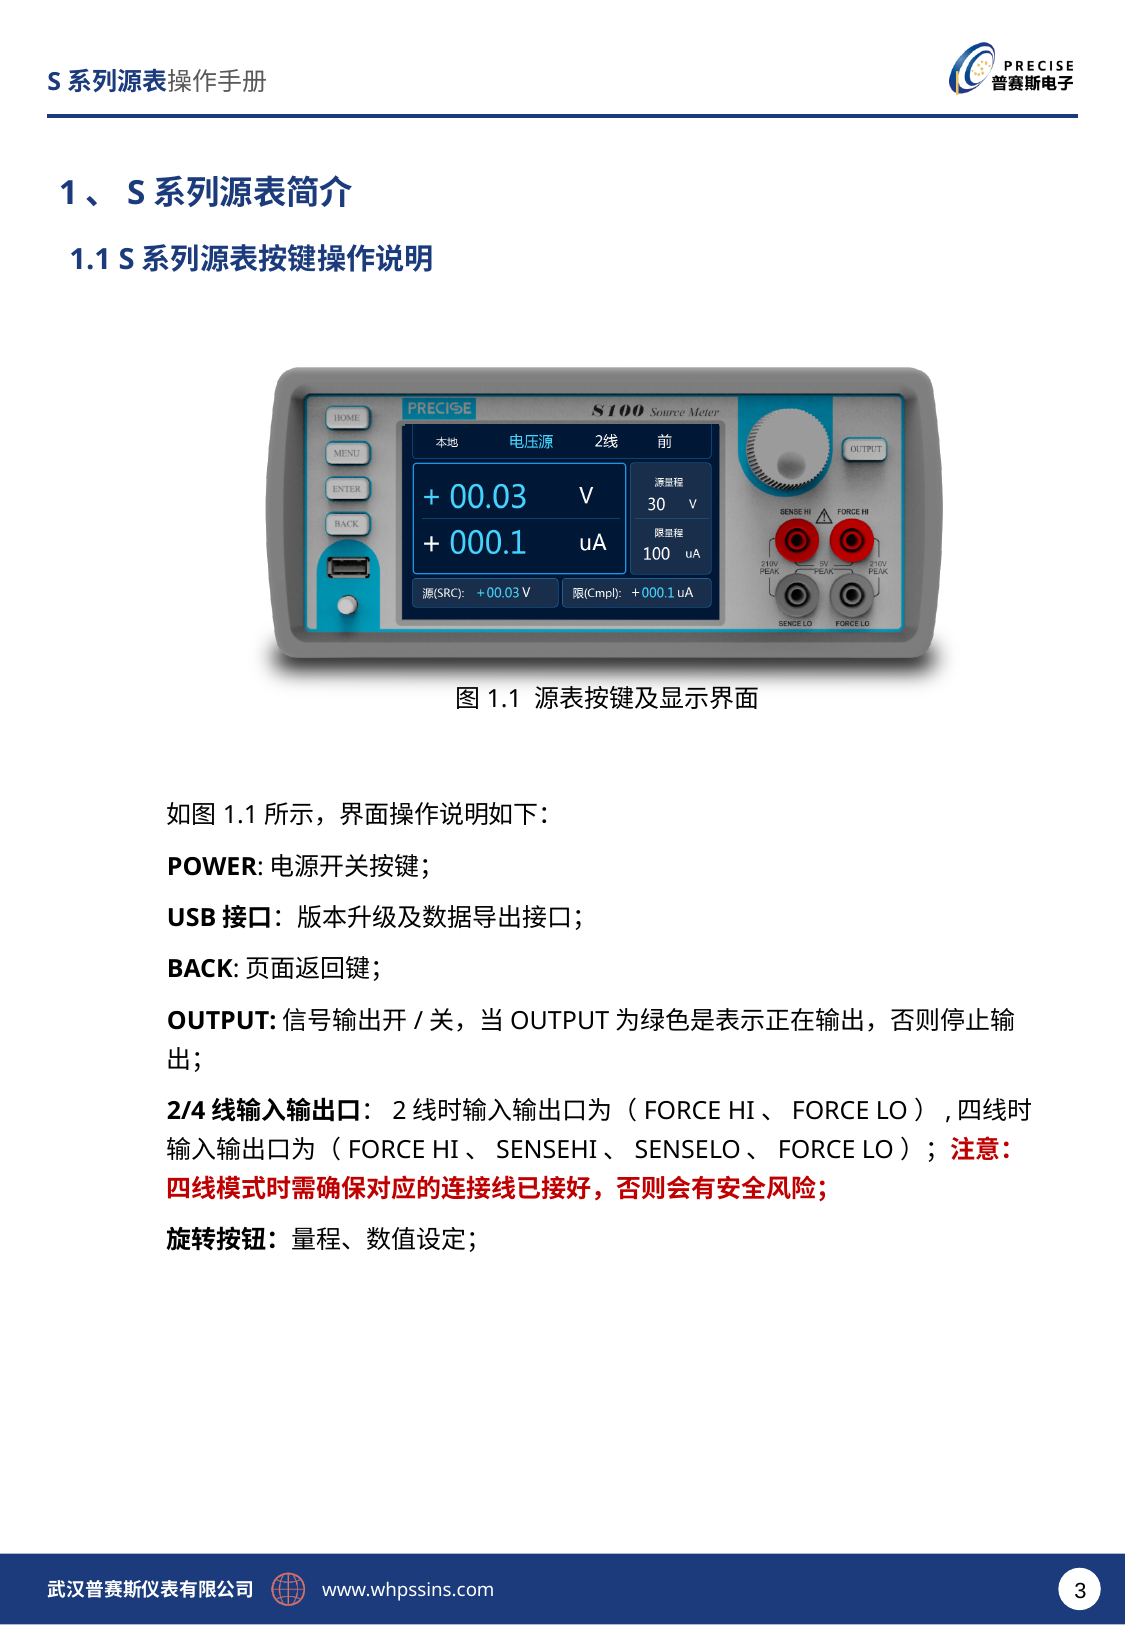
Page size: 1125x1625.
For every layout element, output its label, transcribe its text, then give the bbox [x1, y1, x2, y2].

picture [949, 42, 1073, 95]
slide_number 3 [1039, 1569, 1122, 1614]
text_box 1.1 S系列源表按键操作说明 [54, 210, 449, 283]
picture [271, 1572, 305, 1606]
picture [180, 340, 1028, 731]
text_box 1、S系列源表简介 [44, 163, 368, 219]
text_box 如图1.1所示，界面操作说明如下： POWER:电源开关按键； USB接口：版本升级及数据导出接口； BACK:页面返回键； OUTPUT:信号输出开/关，当OUTPUT为绿色是表示正在输出，否则停止输出； 2/4线输入输出口：2线时输入输出口为（FORCE HI、FORCE LO）,四线时输入输出口为（FORCE HI、SENSEHI、SENSELO、FORCE LO）；注意：四线模式时需确保对应的连接线已接好，否则会有安全风险； 旋转按钮：量程、数值设定； [137, 766, 1070, 1278]
